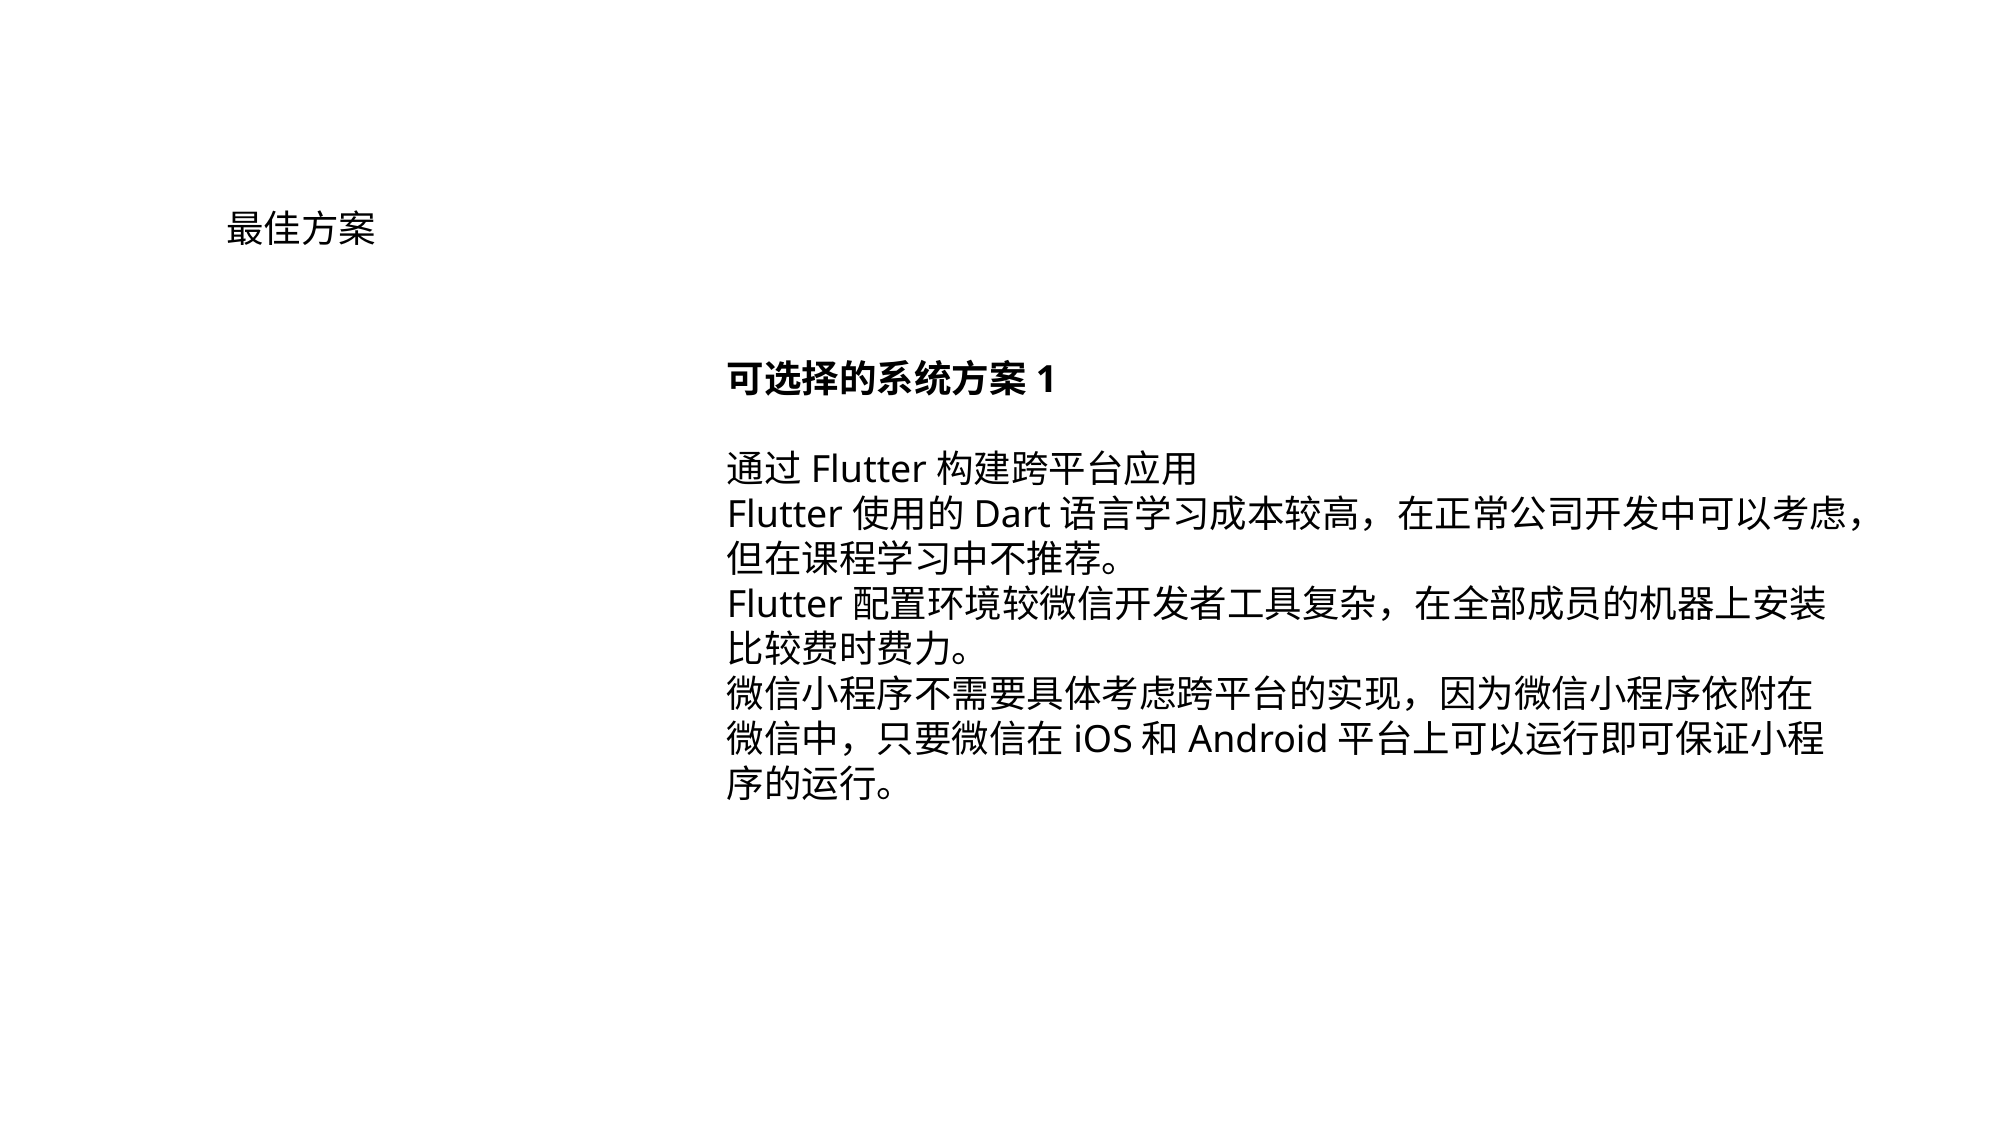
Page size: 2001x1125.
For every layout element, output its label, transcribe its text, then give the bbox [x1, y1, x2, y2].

text_box 最佳方案 [211, 197, 391, 258]
text_box 可选择的系统方案1 通过Flutter构建跨平台应用 Flutter使用的Dart语言学习成本较高，在正常公司开发中可以考虑，但在课程学习中不推荐。 Flutter配置环境较微信开发者工具复杂，在全部成员的机器上安装比较费时费力。 微信小程序不需要具体考虑跨平台的实现，因为微信小程序依附在微信中，只要微信在iOS和Android平台上可以运行即可保证小程序的运行。 [712, 348, 1863, 858]
